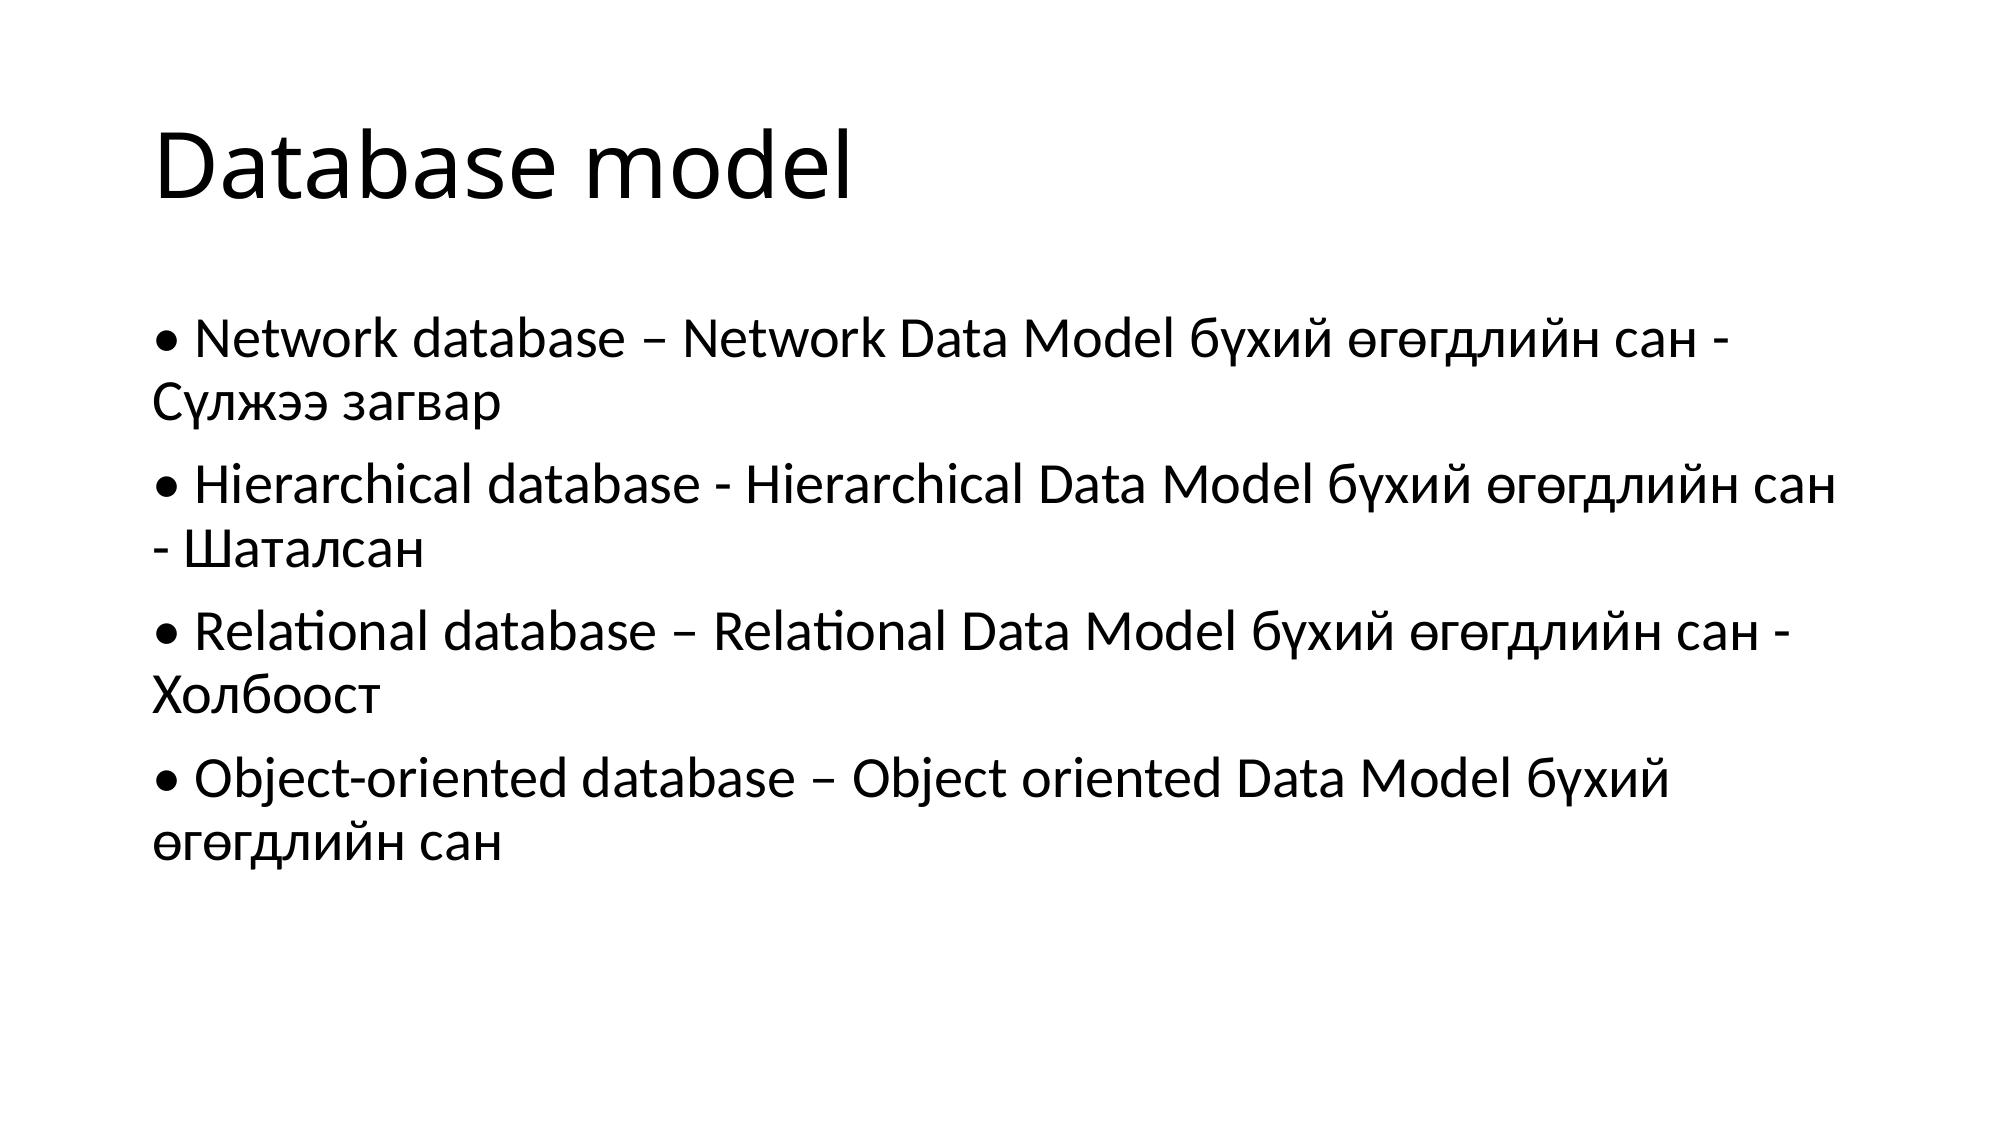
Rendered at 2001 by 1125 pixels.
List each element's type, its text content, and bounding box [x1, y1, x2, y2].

title Database model [137, 59, 1863, 278]
list • Network database – Network Data Model бүхий өгөгдлийн сан - Сүлжээ загвар • Hierarchical database - Hierarchical Data Model бүхий өгөгдлийн сан - Шаталсан • Relational database – Relational Data Model бүхий өгөгдлийн сан - Холбоост • Object-oriented database – Object oriented Data Model бүхий өгөгдлийн сан [137, 299, 1863, 1014]
